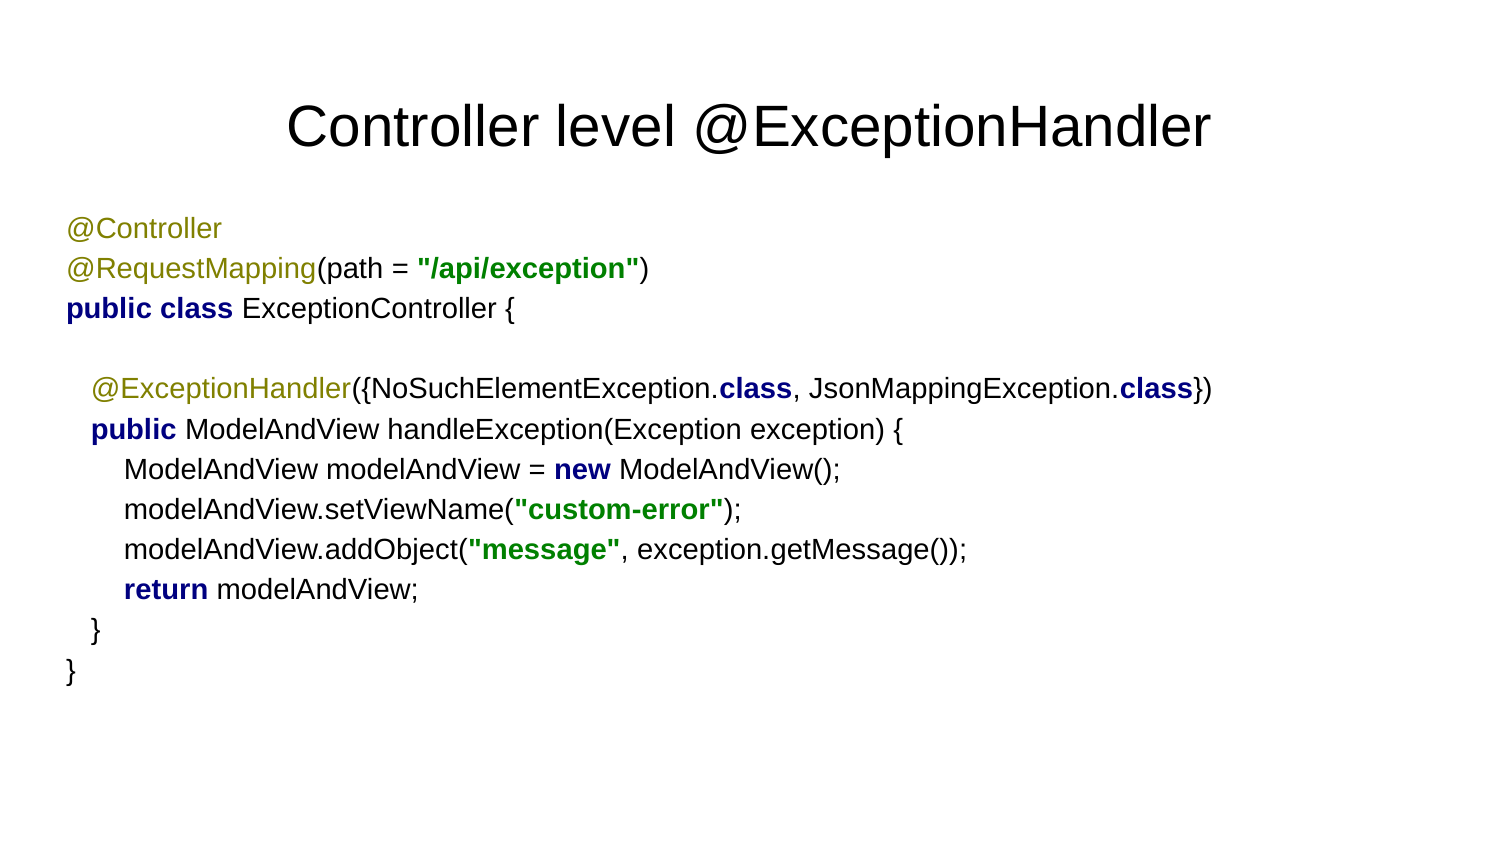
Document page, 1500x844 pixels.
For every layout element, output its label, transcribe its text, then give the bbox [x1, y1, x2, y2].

title Controller level @ExceptionHandler [51, 72, 1449, 167]
list @Controller @RequestMapping(path = "/api/exception") public class ExceptionController { @ExceptionHandler({NoSuchElementException.class, JsonMappingException.class}) public ModelAndView handleException(Exception exception) { ModelAndView modelAndView = new ModelAndView(); modelAndView.setViewName("custom-error"); modelAndView.addObject("message", exception.getMessage()); return modelAndView; } } [51, 189, 1449, 750]
